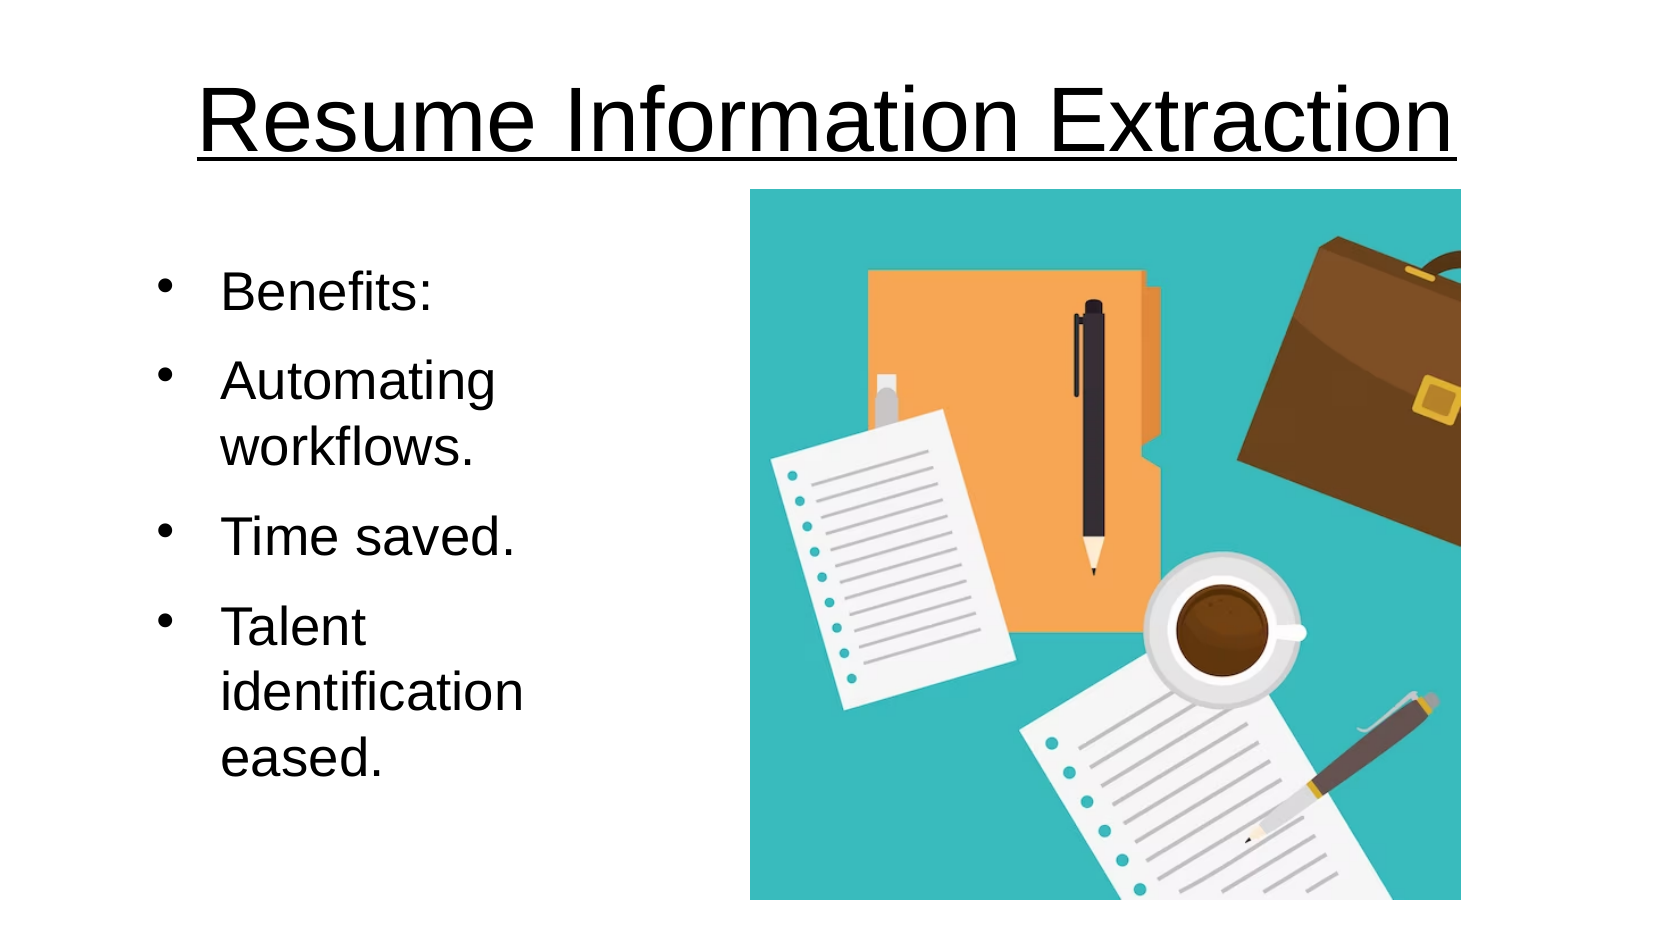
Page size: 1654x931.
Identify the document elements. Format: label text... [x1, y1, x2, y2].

text_box Resume Information Extraction [82, 37, 1571, 193]
text_box Benefits: Automating workflows. Time saved. Talent identification eased. [134, 255, 555, 795]
picture [749, 189, 1461, 901]
